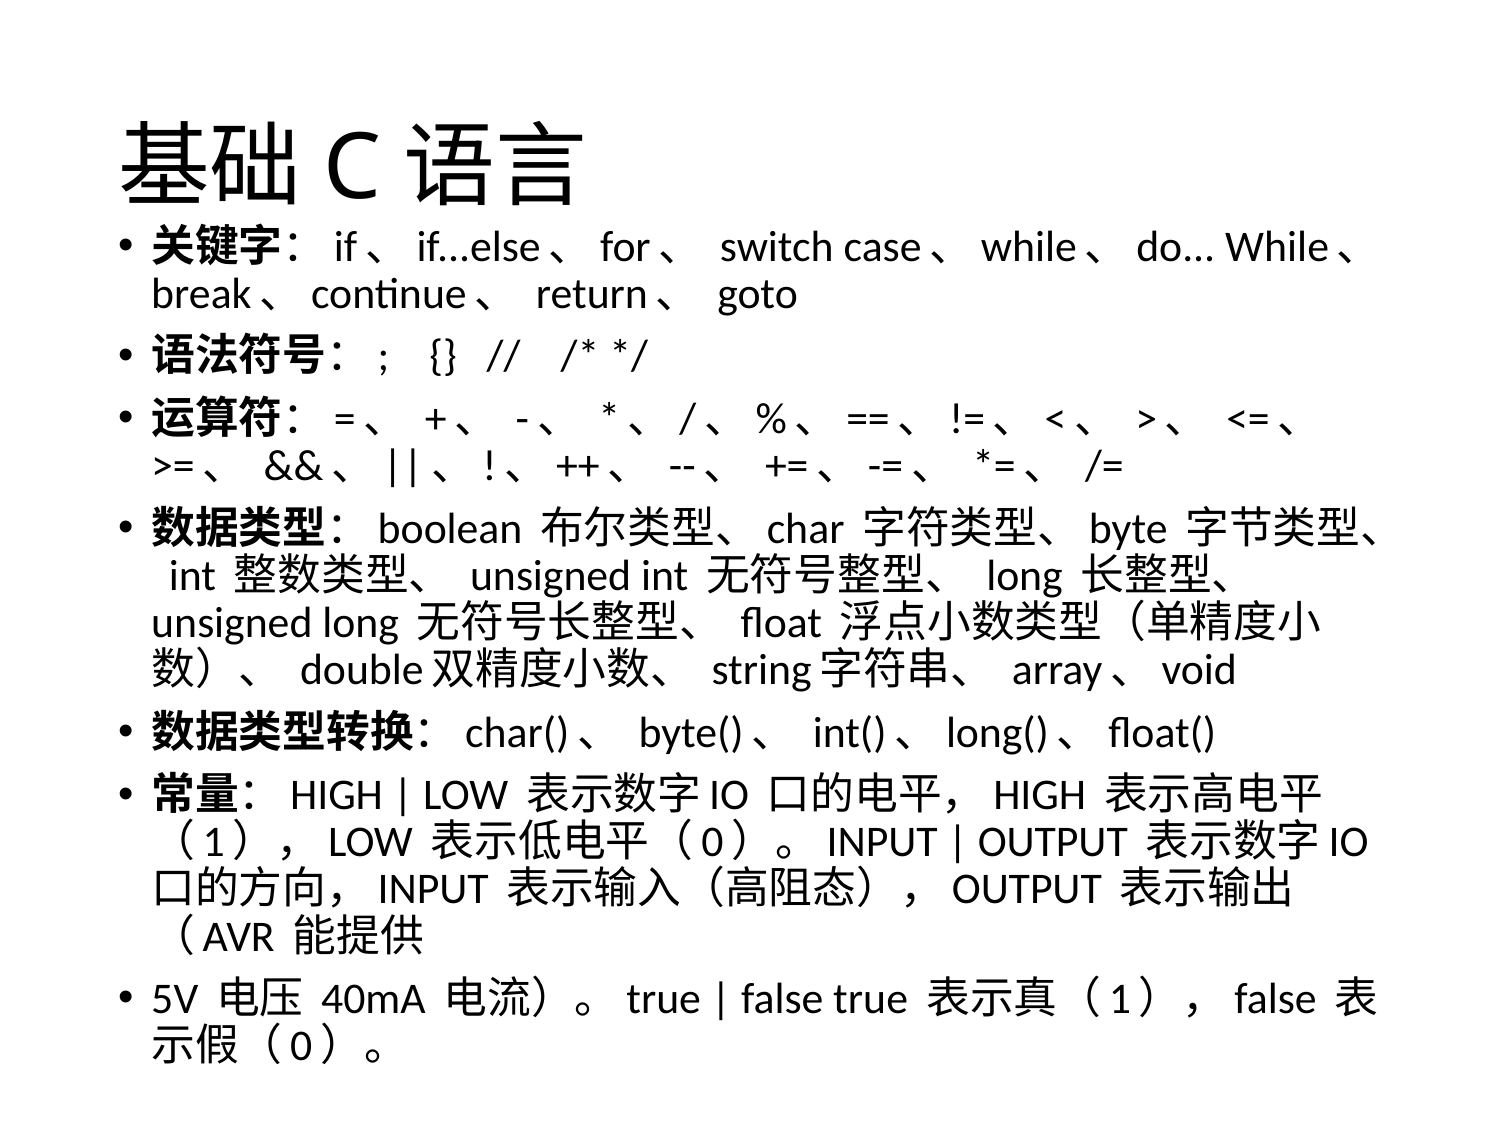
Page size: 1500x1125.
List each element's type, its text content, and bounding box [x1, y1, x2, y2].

title 基础C语言 [103, 59, 1397, 216]
list 关键字：if、if...else、for、 switch case、while、do... While、 break、continue、 return、 goto 语法符号：; {} // /* */ 运算符：=、 +、 -、 *、/、%、==、!=、<、 >、 <=、 >=、 &&、||、!、++、 --、 +=、-=、 *=、 /= 数据类型：boolean 布尔类型、char 字符类型、byte 字节类型、 int 整数类型、 unsigned int 无符号整型、 long 长整型、 unsigned long 无符号长整型、 float 浮点小数类型（单精度小数）、 double双精度小数、 string字符串、 array、void 数据类型转换：char()、 byte()、 int()、long()、float() 常量：HIGH | LOW 表示数字IO 口的电平，HIGH 表示高电平（1），LOW 表示低电平（0）。INPUT | OUTPUT 表示数字IO 口的方向，INPUT 表示输入（高阻态），OUTPUT 表示输出（AVR 能提供 5V 电压 40mA 电流）。true | false true 表示真（1），false 表示假（0）。 [103, 216, 1397, 1084]
